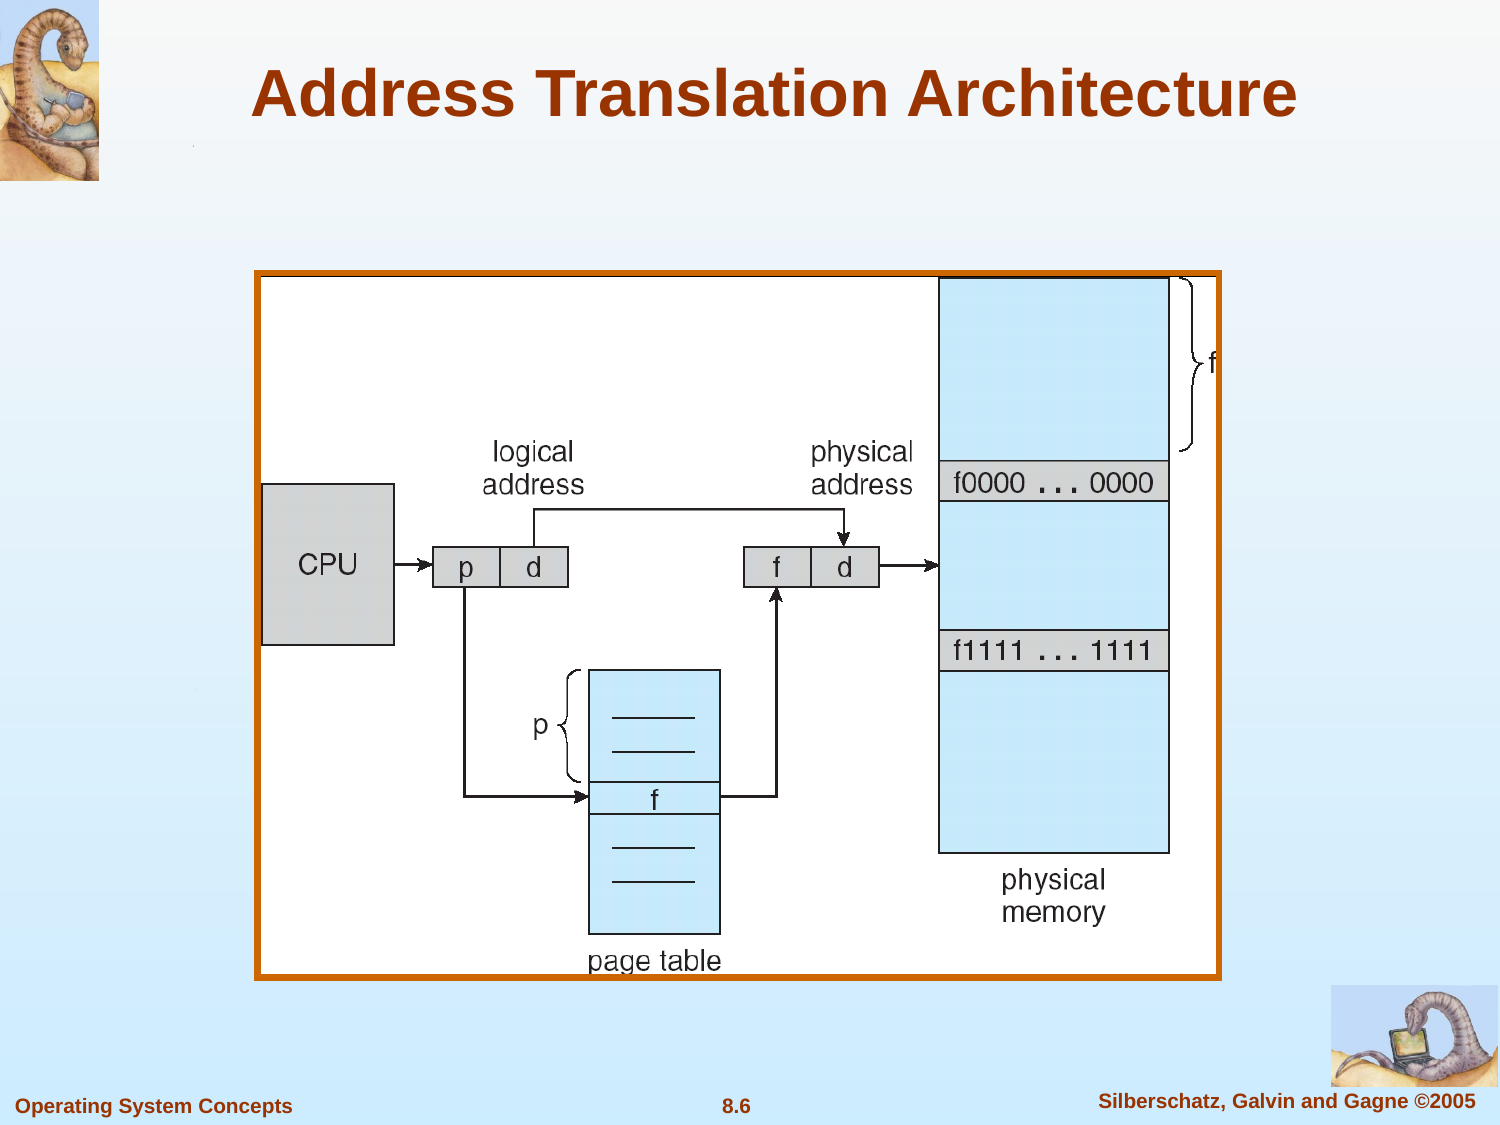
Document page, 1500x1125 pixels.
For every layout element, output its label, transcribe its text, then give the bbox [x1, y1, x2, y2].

picture [260, 275, 1217, 975]
picture [0, 0, 99, 181]
title Address Translation Architecture [112, 37, 1438, 138]
picture [1331, 985, 1498, 1087]
